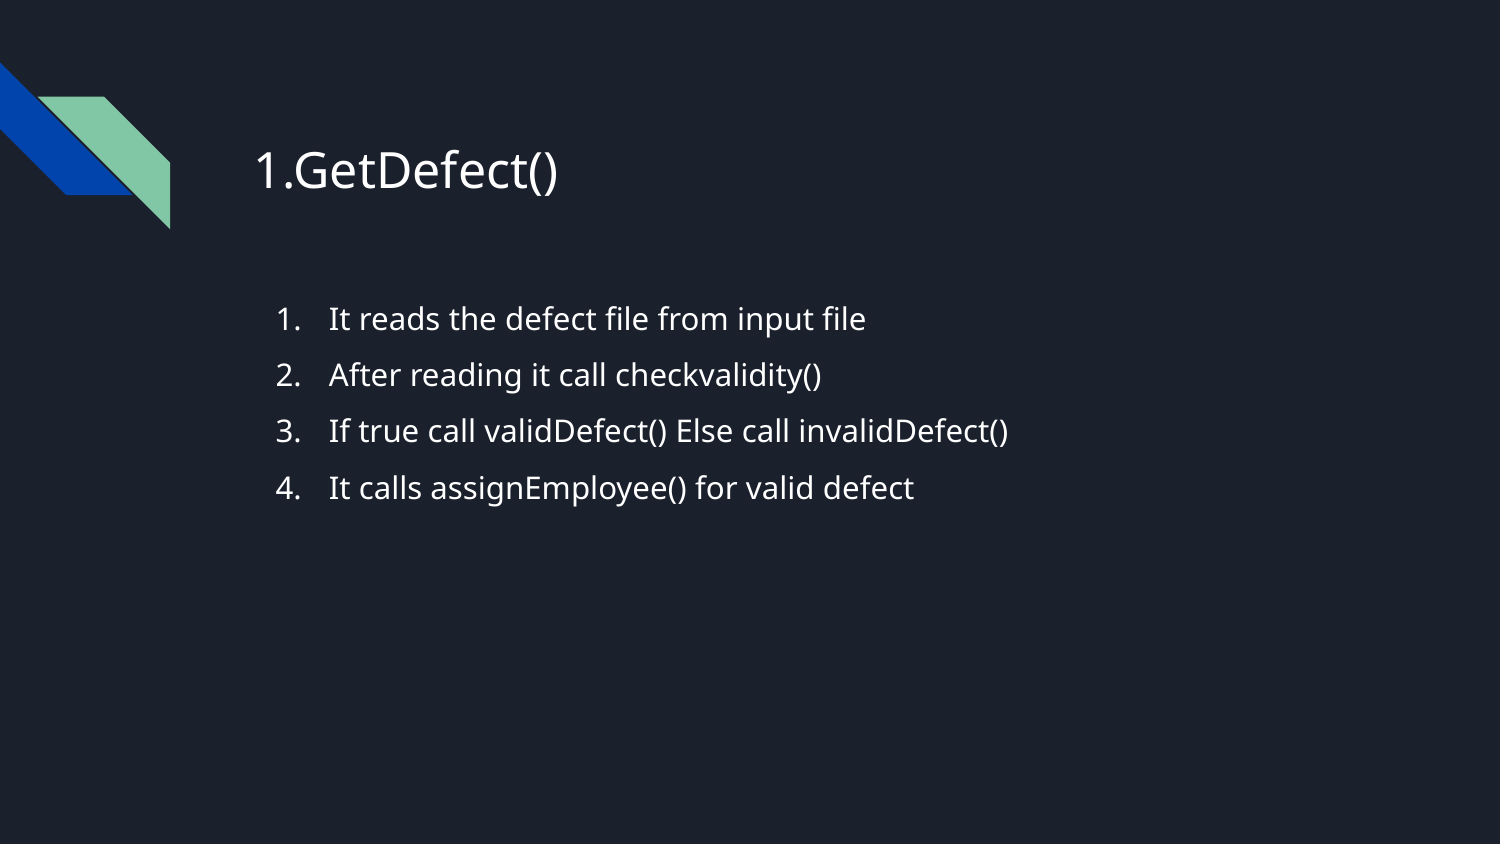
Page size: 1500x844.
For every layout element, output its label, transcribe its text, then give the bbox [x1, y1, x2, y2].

title 1.GetDefect() [238, 123, 1393, 234]
list It reads the defect file from input file After reading it call checkvalidity() If true call validDefect() Else call invalidDefect() It calls assignEmployee() for valid defect [238, 265, 1393, 769]
